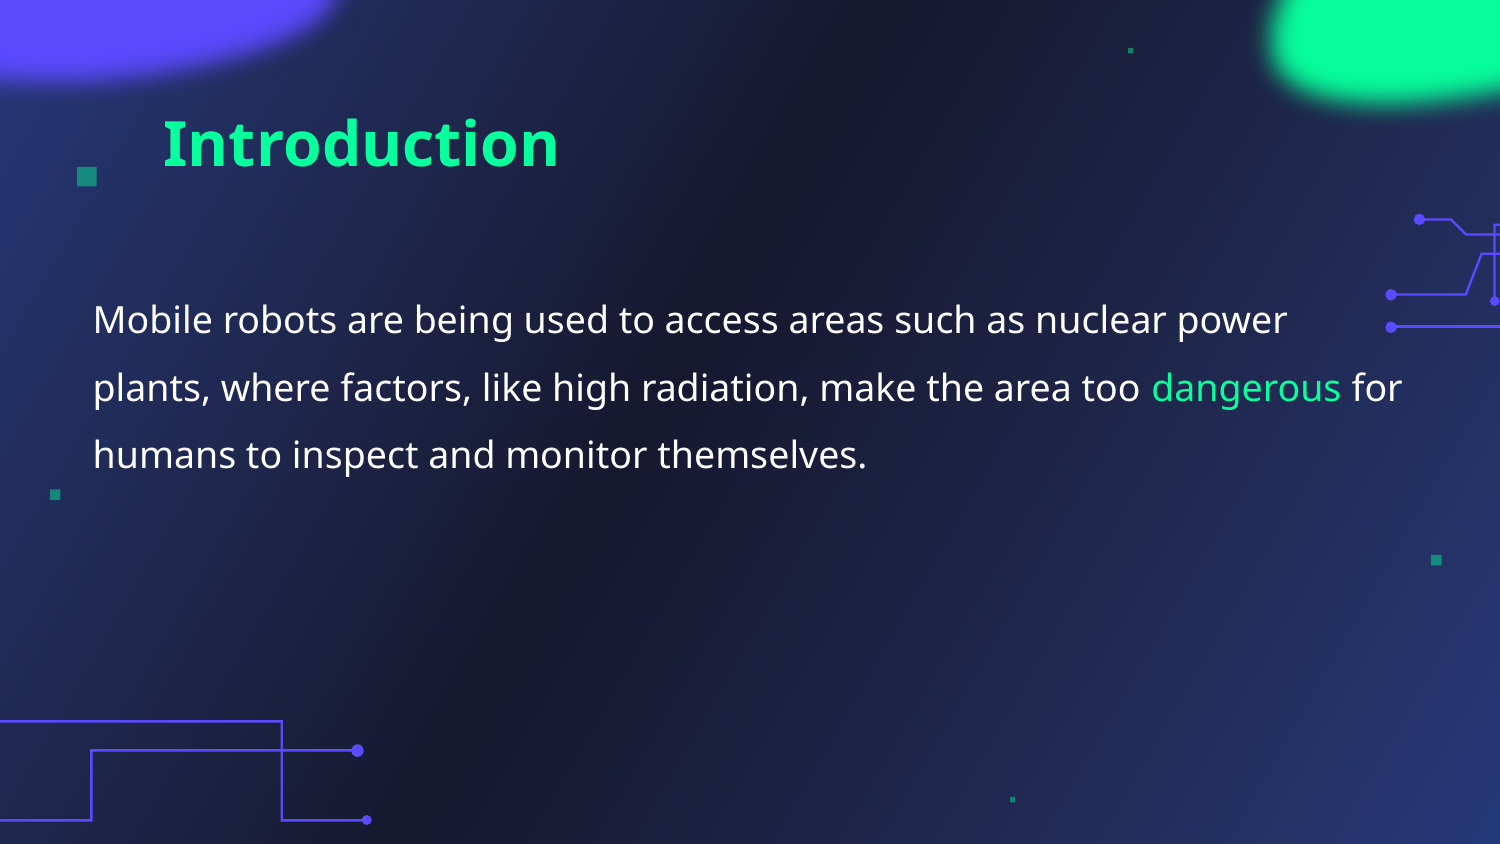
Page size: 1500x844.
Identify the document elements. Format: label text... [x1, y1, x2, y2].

picture [1422, 255, 1500, 325]
picture [0, 723, 280, 819]
picture [0, 0, 1500, 844]
text_box Mobile robots are being used to access areas such as nuclear power plants, where factors, like high radiation, make the area too dangerous for humans to inspect and monitor themselves. [78, 266, 1422, 484]
title Introduction [40, 88, 684, 208]
picture [1496, 255, 1500, 299]
picture [1496, 236, 1500, 252]
